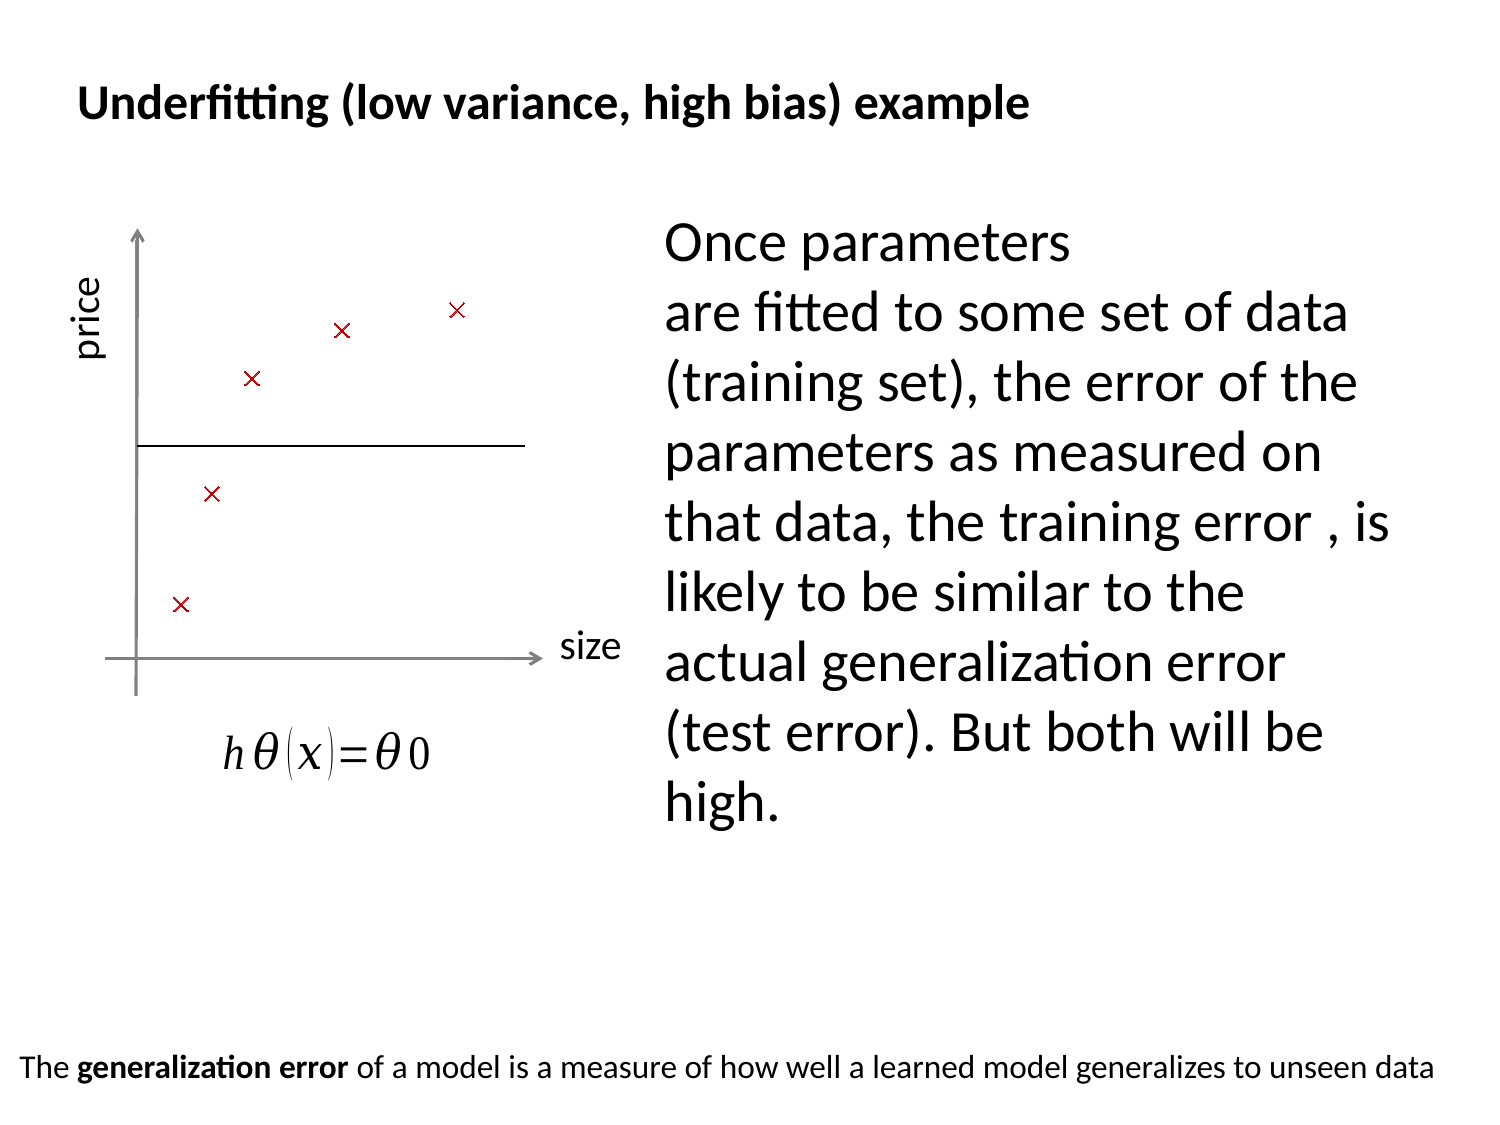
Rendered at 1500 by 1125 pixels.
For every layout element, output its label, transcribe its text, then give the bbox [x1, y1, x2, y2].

text_box Underfitting (low variance, high bias) example [62, 62, 1263, 138]
text_box price [50, 261, 115, 376]
text_box size [544, 610, 663, 675]
chart [129, 172, 543, 662]
text_box The generalization error of a model is a measure of how well a learned model generalizes to unseen data [4, 1038, 1493, 1093]
